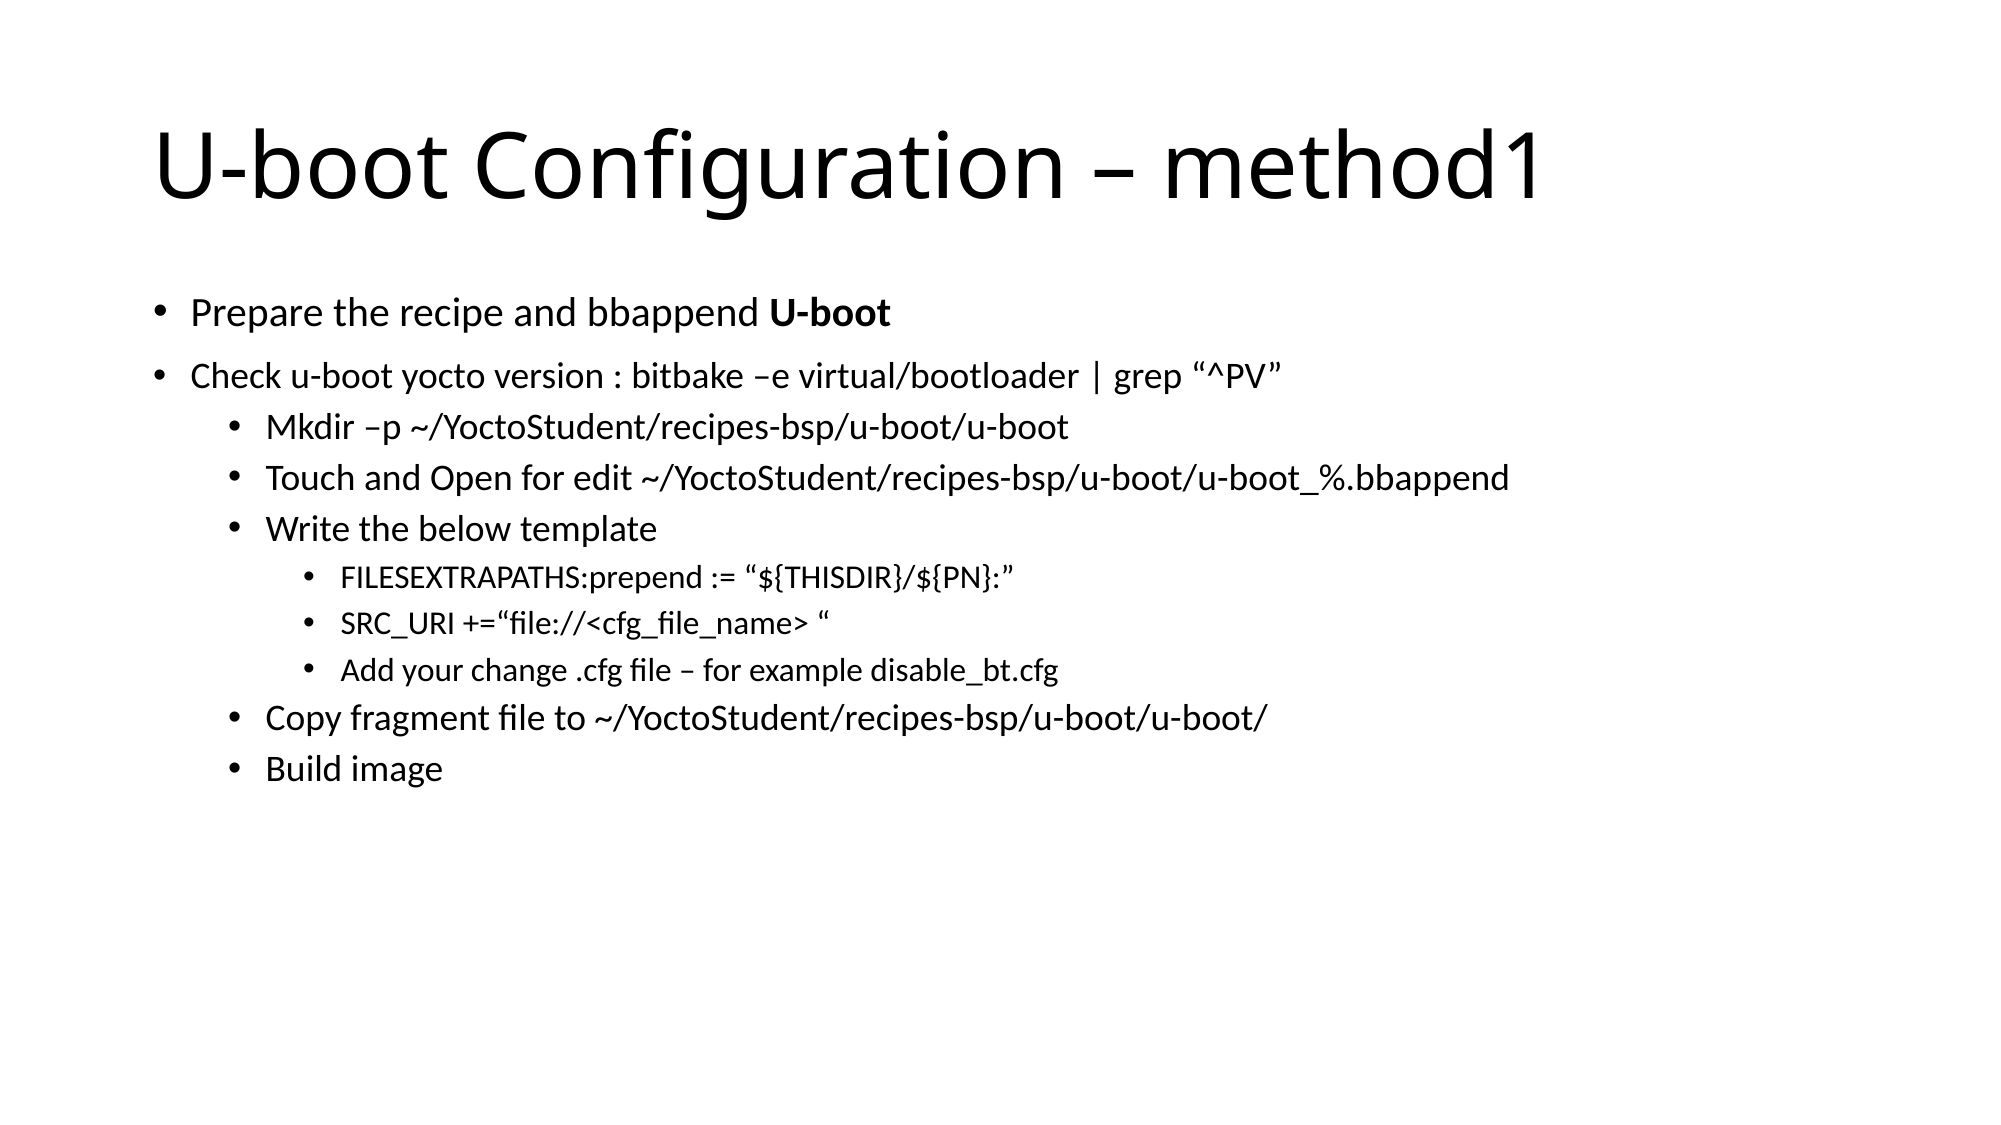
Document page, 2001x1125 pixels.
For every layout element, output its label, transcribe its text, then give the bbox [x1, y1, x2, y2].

list Prepare the recipe and bbappend U-boot Check u-boot yocto version : bitbake –e virtual/bootloader | grep “^PV” Mkdir –p ~/YoctoStudent/recipes-bsp/u-boot/u-boot Touch and Open for edit ~/YoctoStudent/recipes-bsp/u-boot/u-boot_%.bbappend Write the below template FILESEXTRAPATHS:prepend := “${THISDIR}/${PN}:” SRC_URI +=“file://<cfg_file_name> “ Add your change .cfg file – for example disable_bt.cfg Copy fragment file to ~/YoctoStudent/recipes-bsp/u-boot/u-boot/ Build image [138, 282, 1864, 1125]
title U-boot Configuration – method1 [137, 59, 1863, 278]
